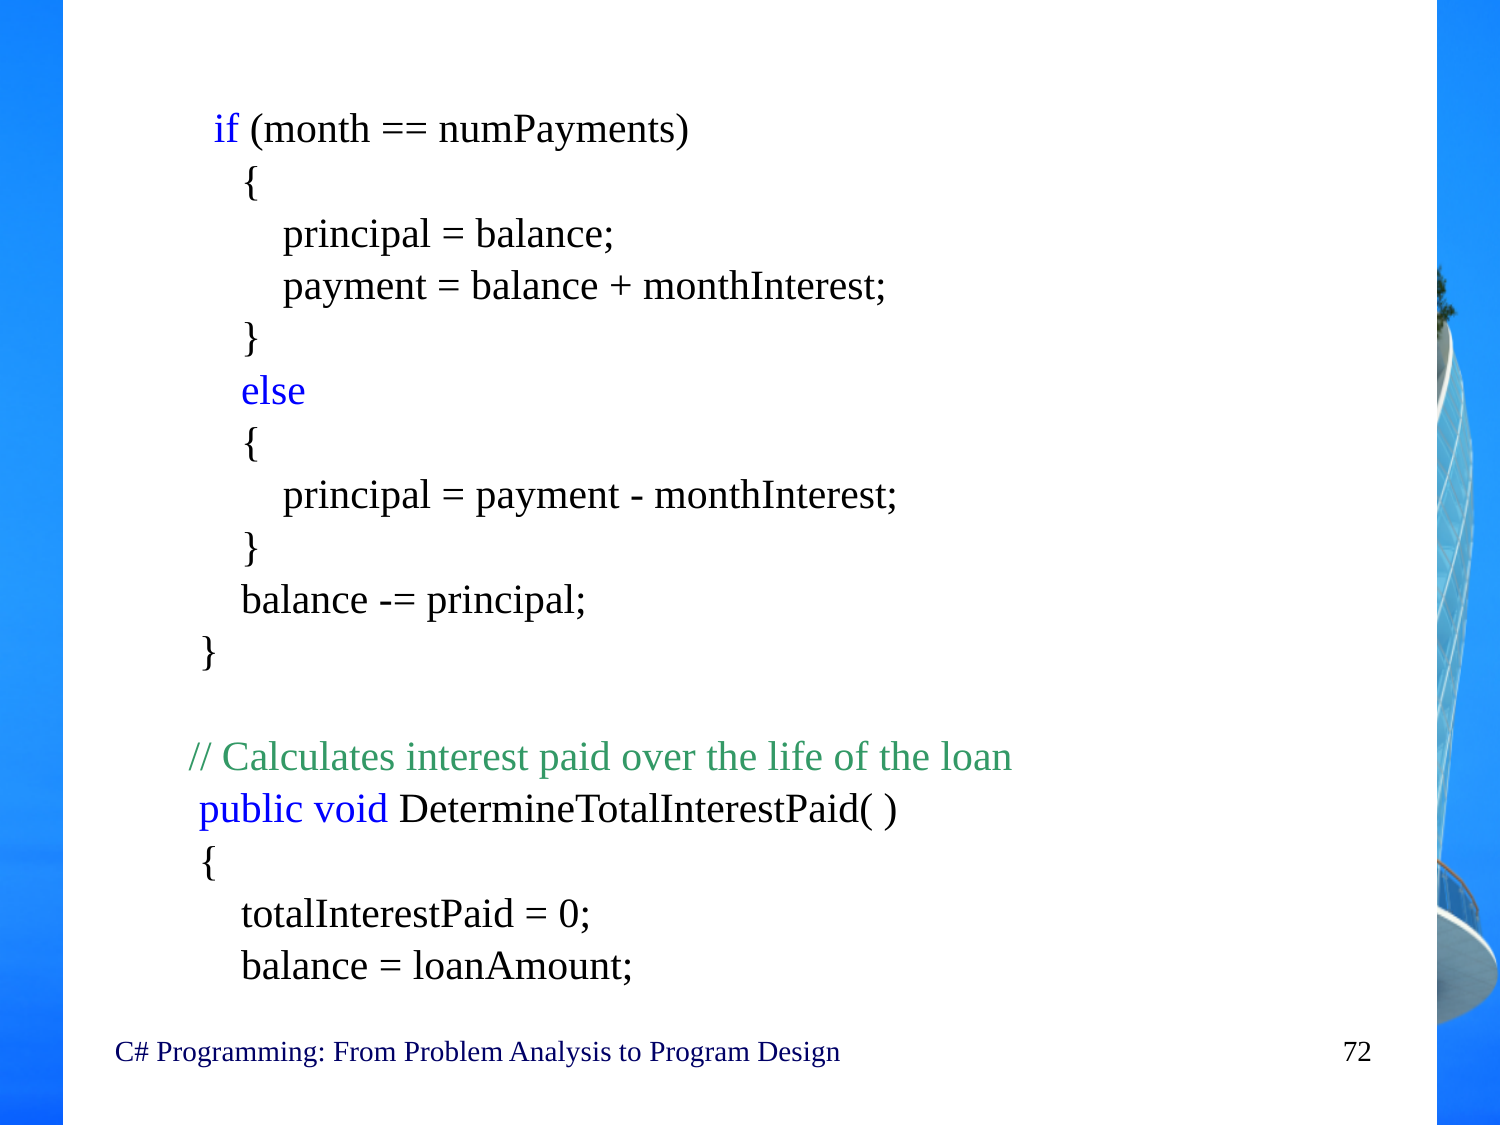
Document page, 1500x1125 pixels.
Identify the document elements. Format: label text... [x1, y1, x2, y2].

footer C# Programming: From Problem Analysis to Program Design [99, 1024, 988, 1101]
slide_number 72 [1074, 1024, 1388, 1101]
picture [0, 0, 63, 1125]
picture [1437, 0, 1500, 1125]
list if (month == numPayments) { principal = balance; payment = balance + monthInterest; } else { principal = payment - monthInterest; } balance -= principal; } // Calculates interest paid over the life of the loan public void DetermineTotalInterestPaid( ) { totalInterestPaid = 0; balance = loanAmount; [99, 99, 1375, 975]
